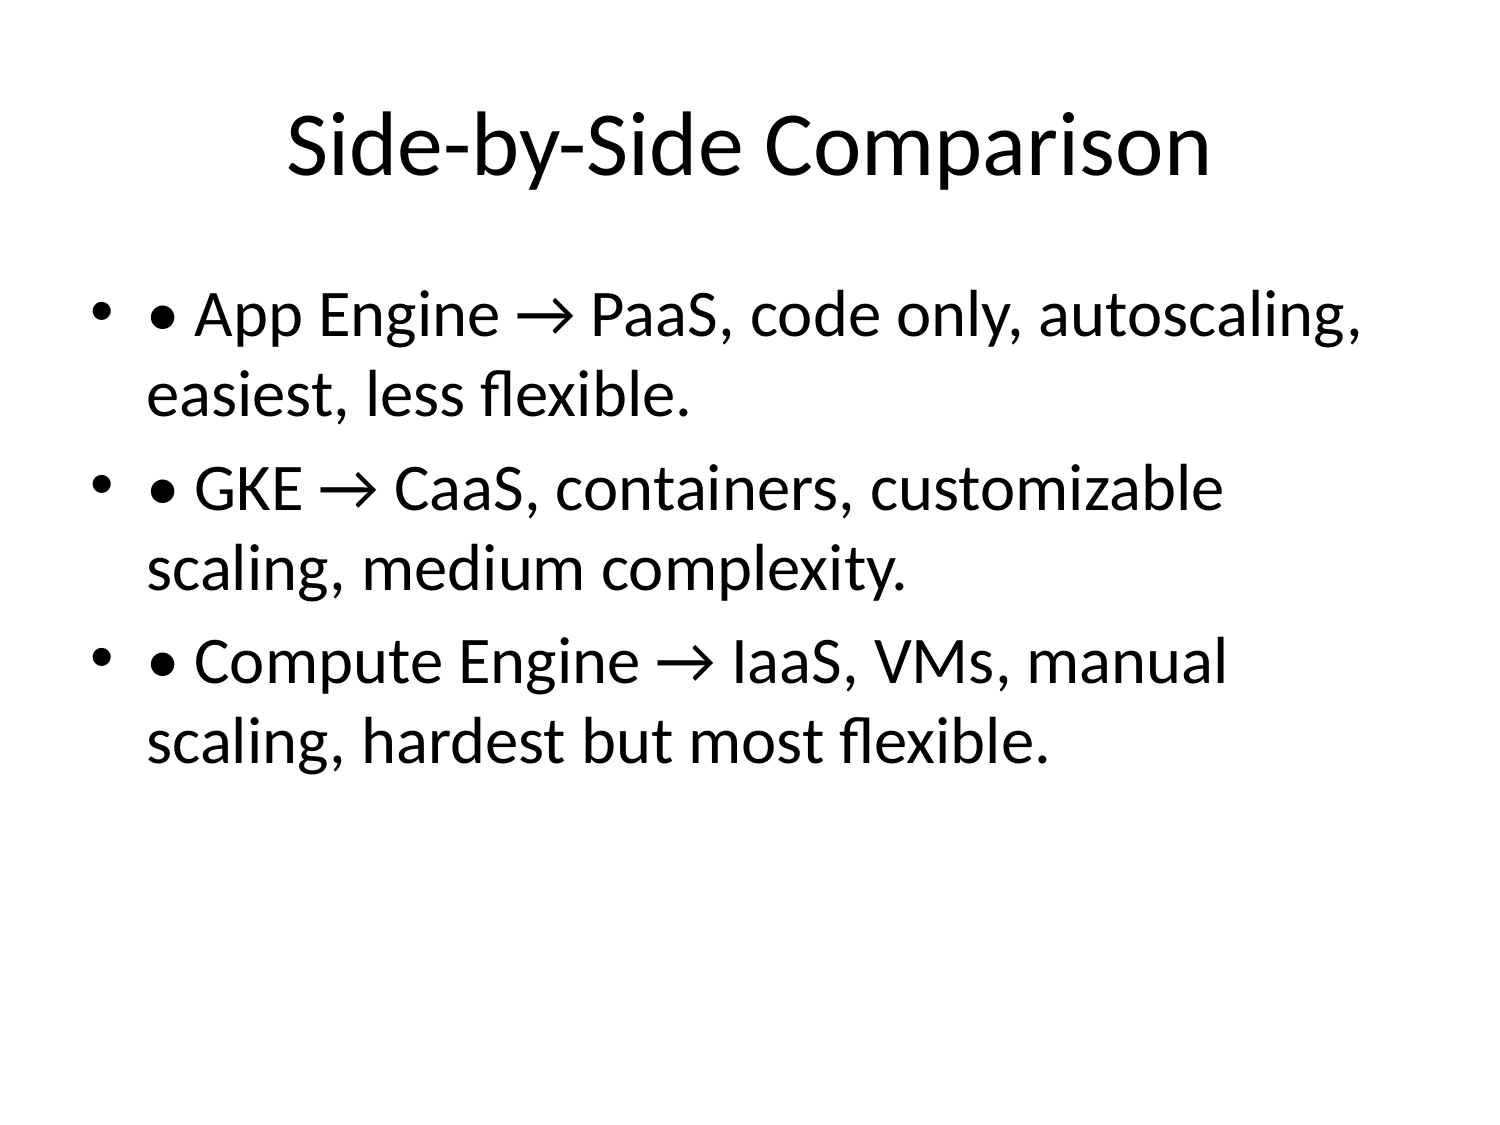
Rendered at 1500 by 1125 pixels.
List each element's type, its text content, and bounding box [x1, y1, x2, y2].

list • App Engine → PaaS, code only, autoscaling, easiest, less flexible. • GKE → CaaS, containers, customizable scaling, medium complexity. • Compute Engine → IaaS, VMs, manual scaling, hardest but most flexible. [75, 262, 1425, 1005]
title Side-by-Side Comparison [75, 45, 1425, 233]
